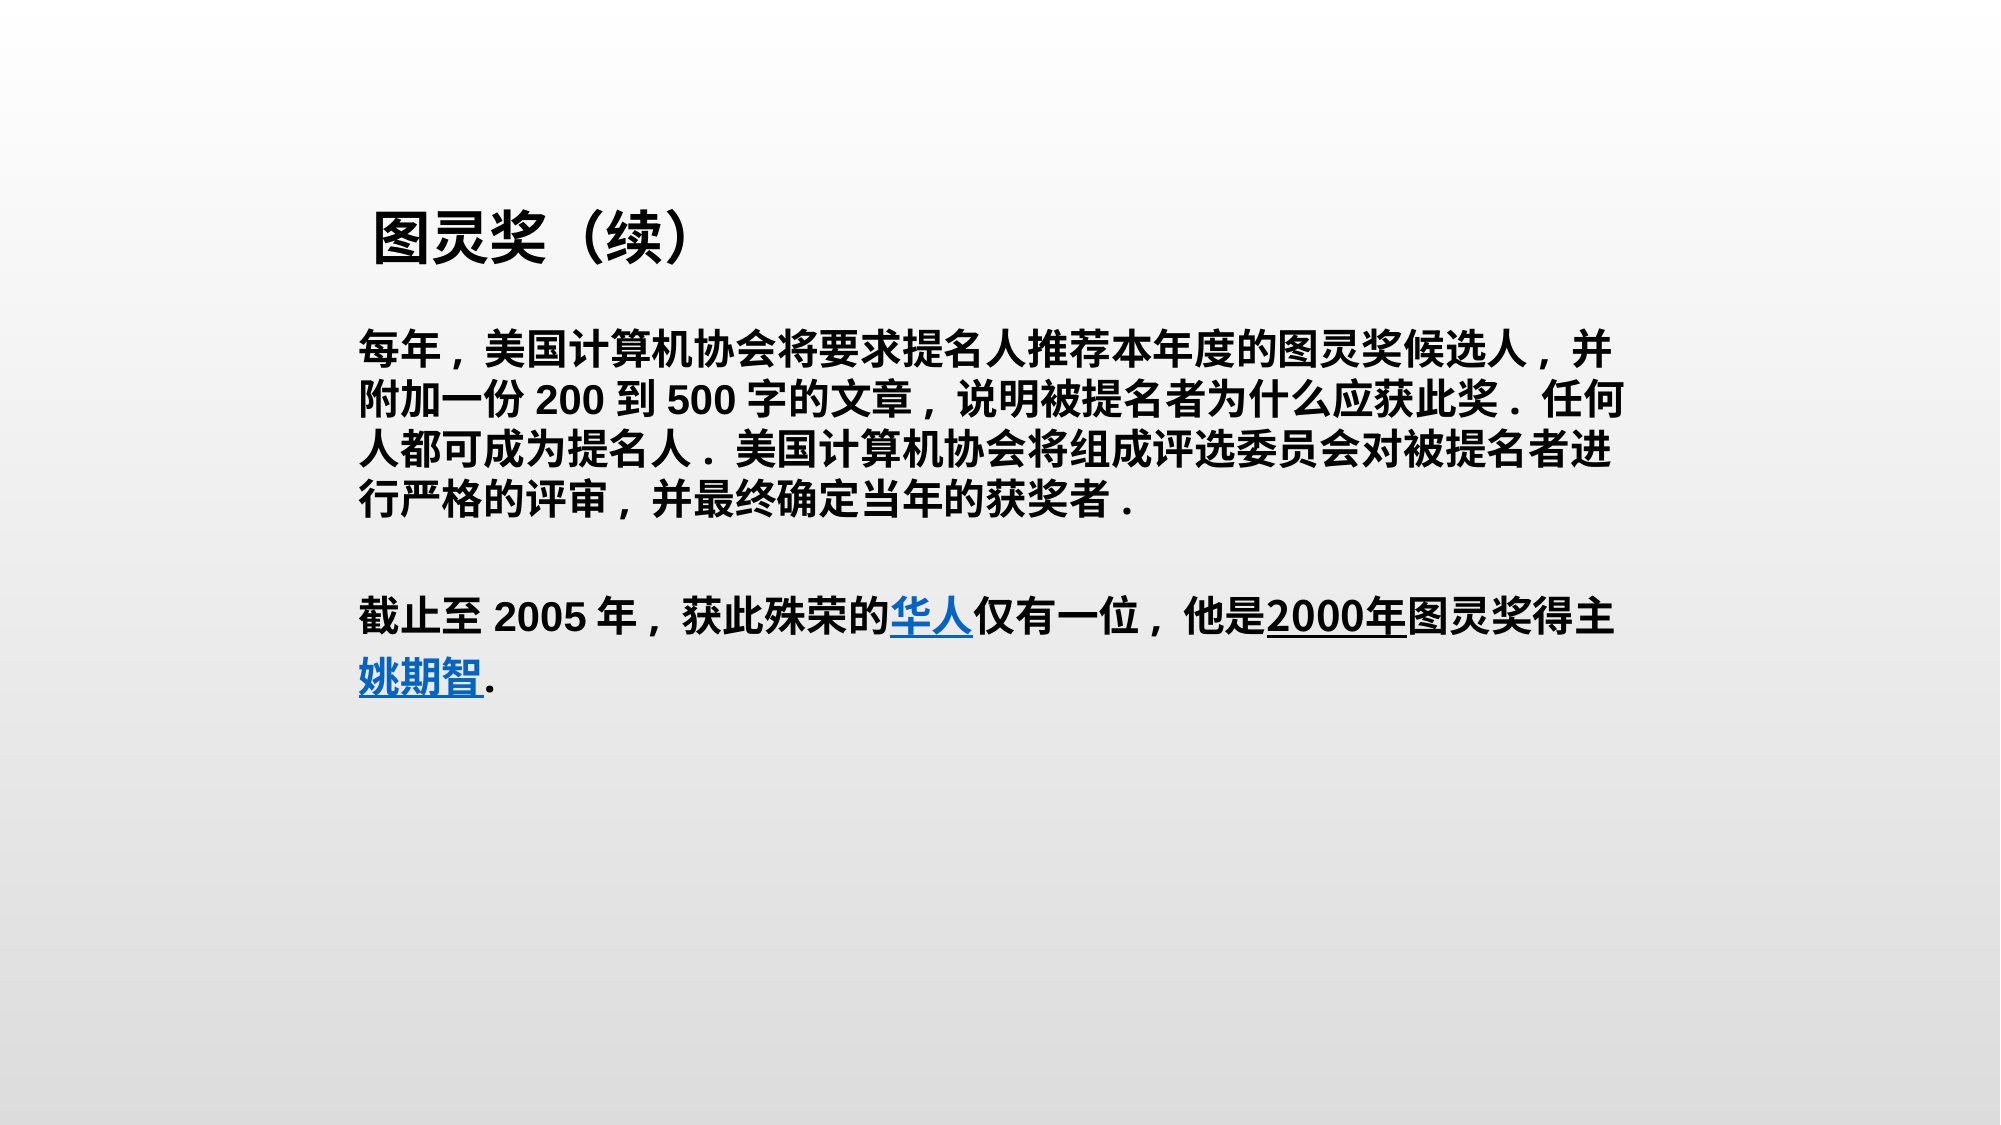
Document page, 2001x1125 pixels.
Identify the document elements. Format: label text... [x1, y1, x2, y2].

text_box 每年, 美国计算机协会将要求提名人推荐本年度的图灵奖候选人, 并附加一份200到500字的文章, 说明被提名者为什么应获此奖. 任何人都可成为提名人. 美国计算机协会将组成评选委员会对被提名者进行严格的评审, 并最终确定当年的获奖者. 截止至2005年, 获此殊荣的华人仅有一位, 他是2000年图灵奖得主姚期智. [343, 315, 1657, 753]
text_box 图灵奖（续） [358, 90, 1607, 279]
